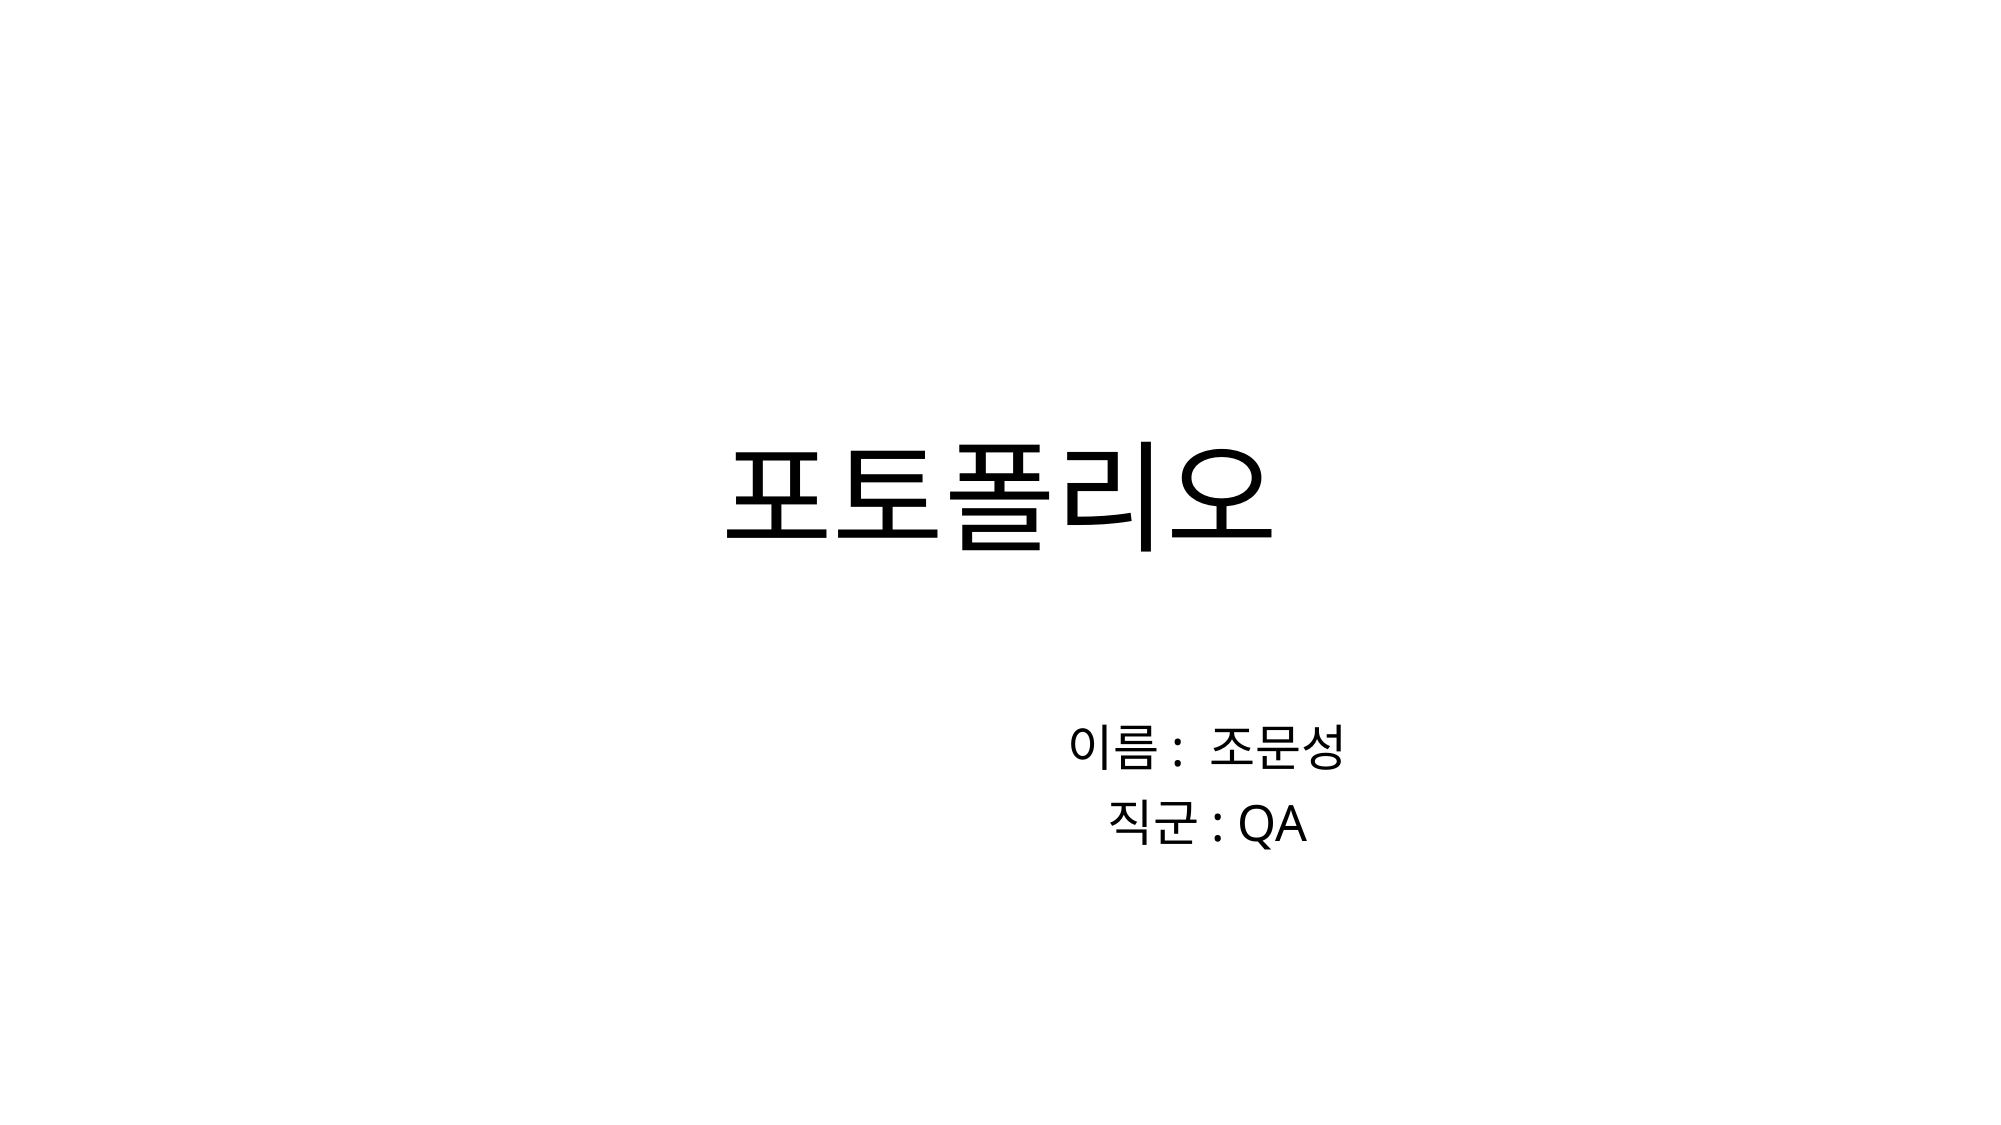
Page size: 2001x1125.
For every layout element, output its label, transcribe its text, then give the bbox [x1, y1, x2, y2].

subtitle 이름: 조문성 직군: QA [495, 715, 1920, 872]
title 포토폴리오 [249, 429, 1750, 576]
